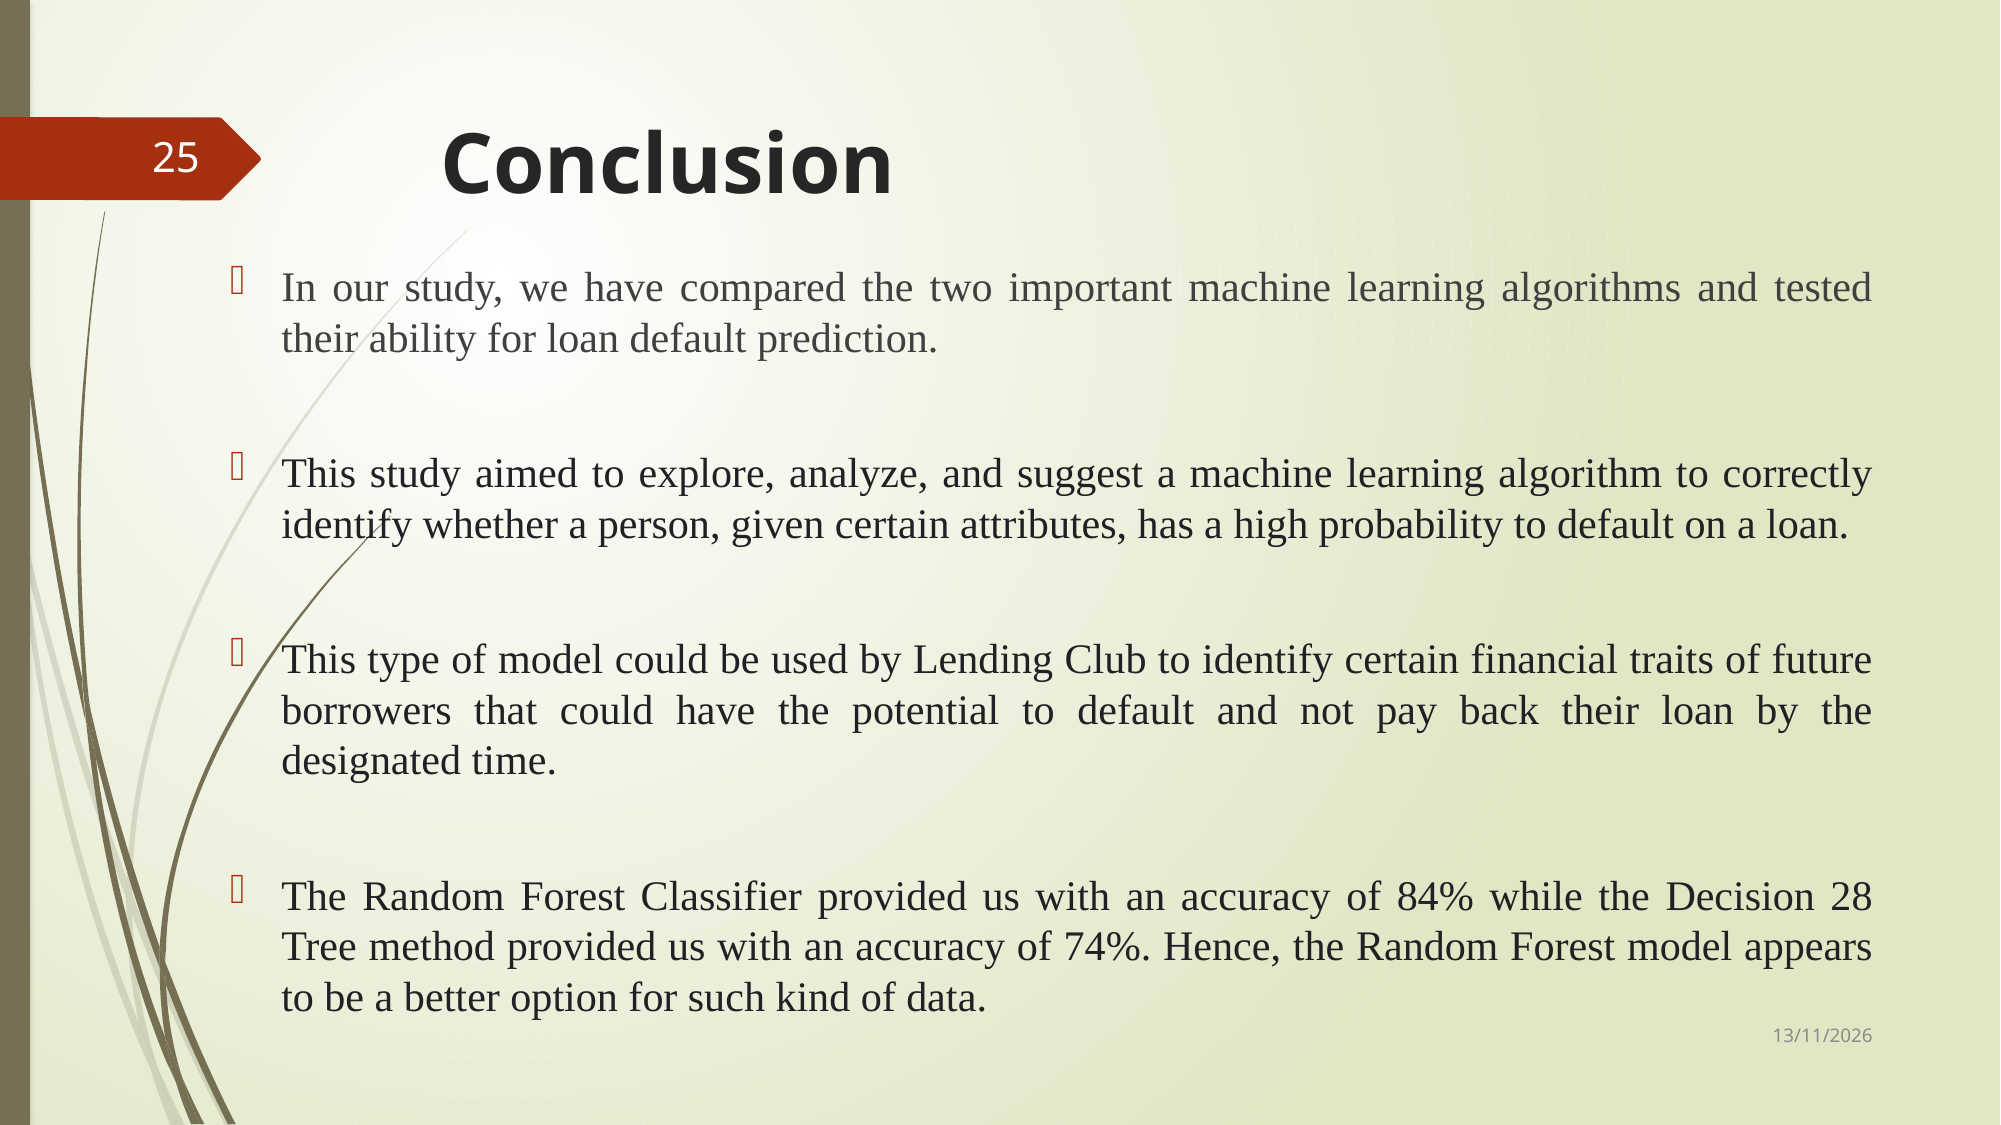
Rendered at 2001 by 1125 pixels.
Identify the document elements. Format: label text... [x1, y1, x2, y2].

slide_number 25 [87, 129, 216, 190]
title Conclusion [425, 102, 1888, 252]
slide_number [1699, 1005, 1888, 1067]
list In our study, we have compared the two important machine learning algorithms and tested their ability for loan default prediction. This study aimed to explore, analyze, and suggest a machine learning algorithm to correctly identify whether a person, given certain attributes, has a high probability to default on a loan. This type of model could be used by Lending Club to identify certain financial traits of future borrowers that could have the potential to default and not pay back their loan by the designated time. The Random Forest Classifier provided us with an accuracy of 84% while the Decision 28 Tree method provided us with an accuracy of 74%. Hence, the Random Forest model appears to be a better option for such kind of data. [215, 252, 1888, 1066]
